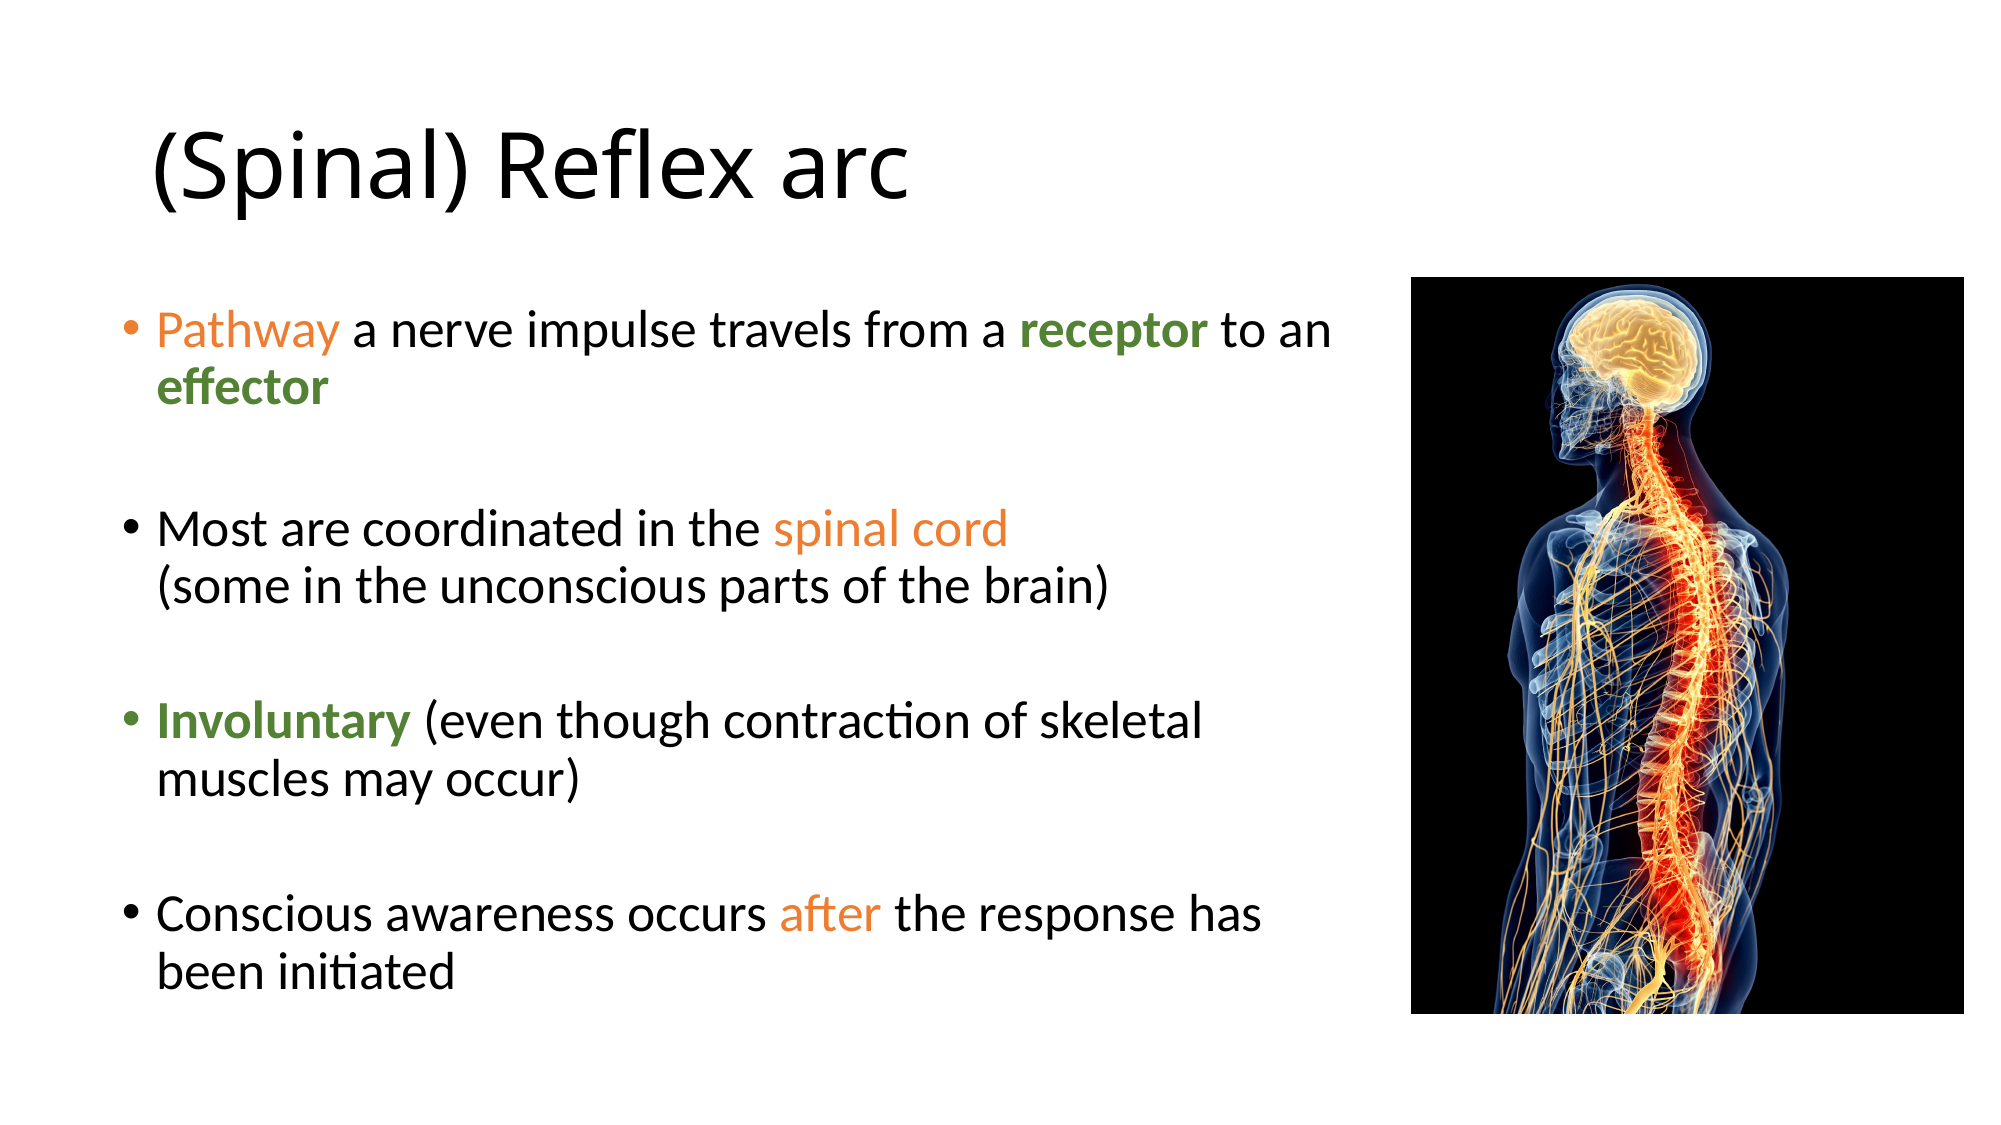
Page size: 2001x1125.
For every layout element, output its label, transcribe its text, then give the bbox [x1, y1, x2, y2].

list Pathway a nerve impulse travels from a receptor to an effector Most are coordinated in the spinal cord (some in the unconscious parts of the brain) Involuntary (even though contraction of skeletal muscles may occur) Conscious awareness occurs after the response has been initiated [106, 293, 1390, 1014]
title (Spinal) Reflex arc [137, 59, 1863, 278]
picture [1411, 277, 1964, 1014]
